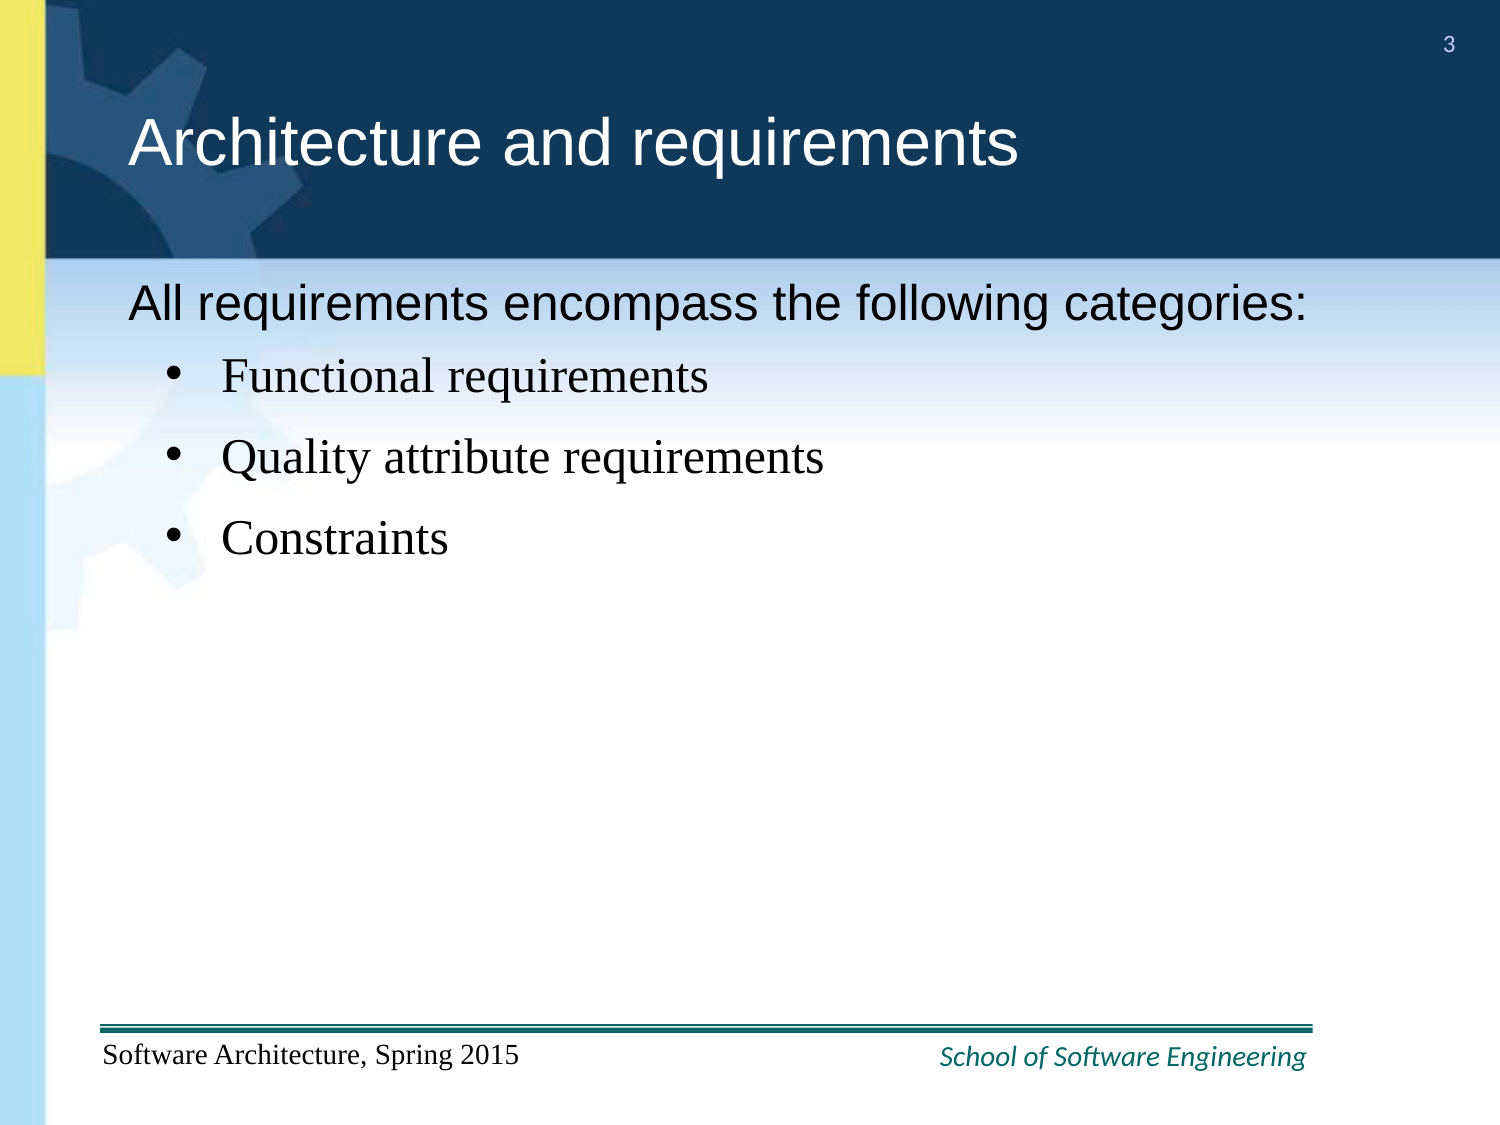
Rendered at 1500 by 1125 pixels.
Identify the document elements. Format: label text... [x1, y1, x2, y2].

title Architecture and requirements [75, 45, 1425, 233]
picture [0, 0, 1500, 1125]
list All requirements encompass the following categories: Functional requirements Quality attribute requirements Constraints [75, 262, 1425, 1075]
